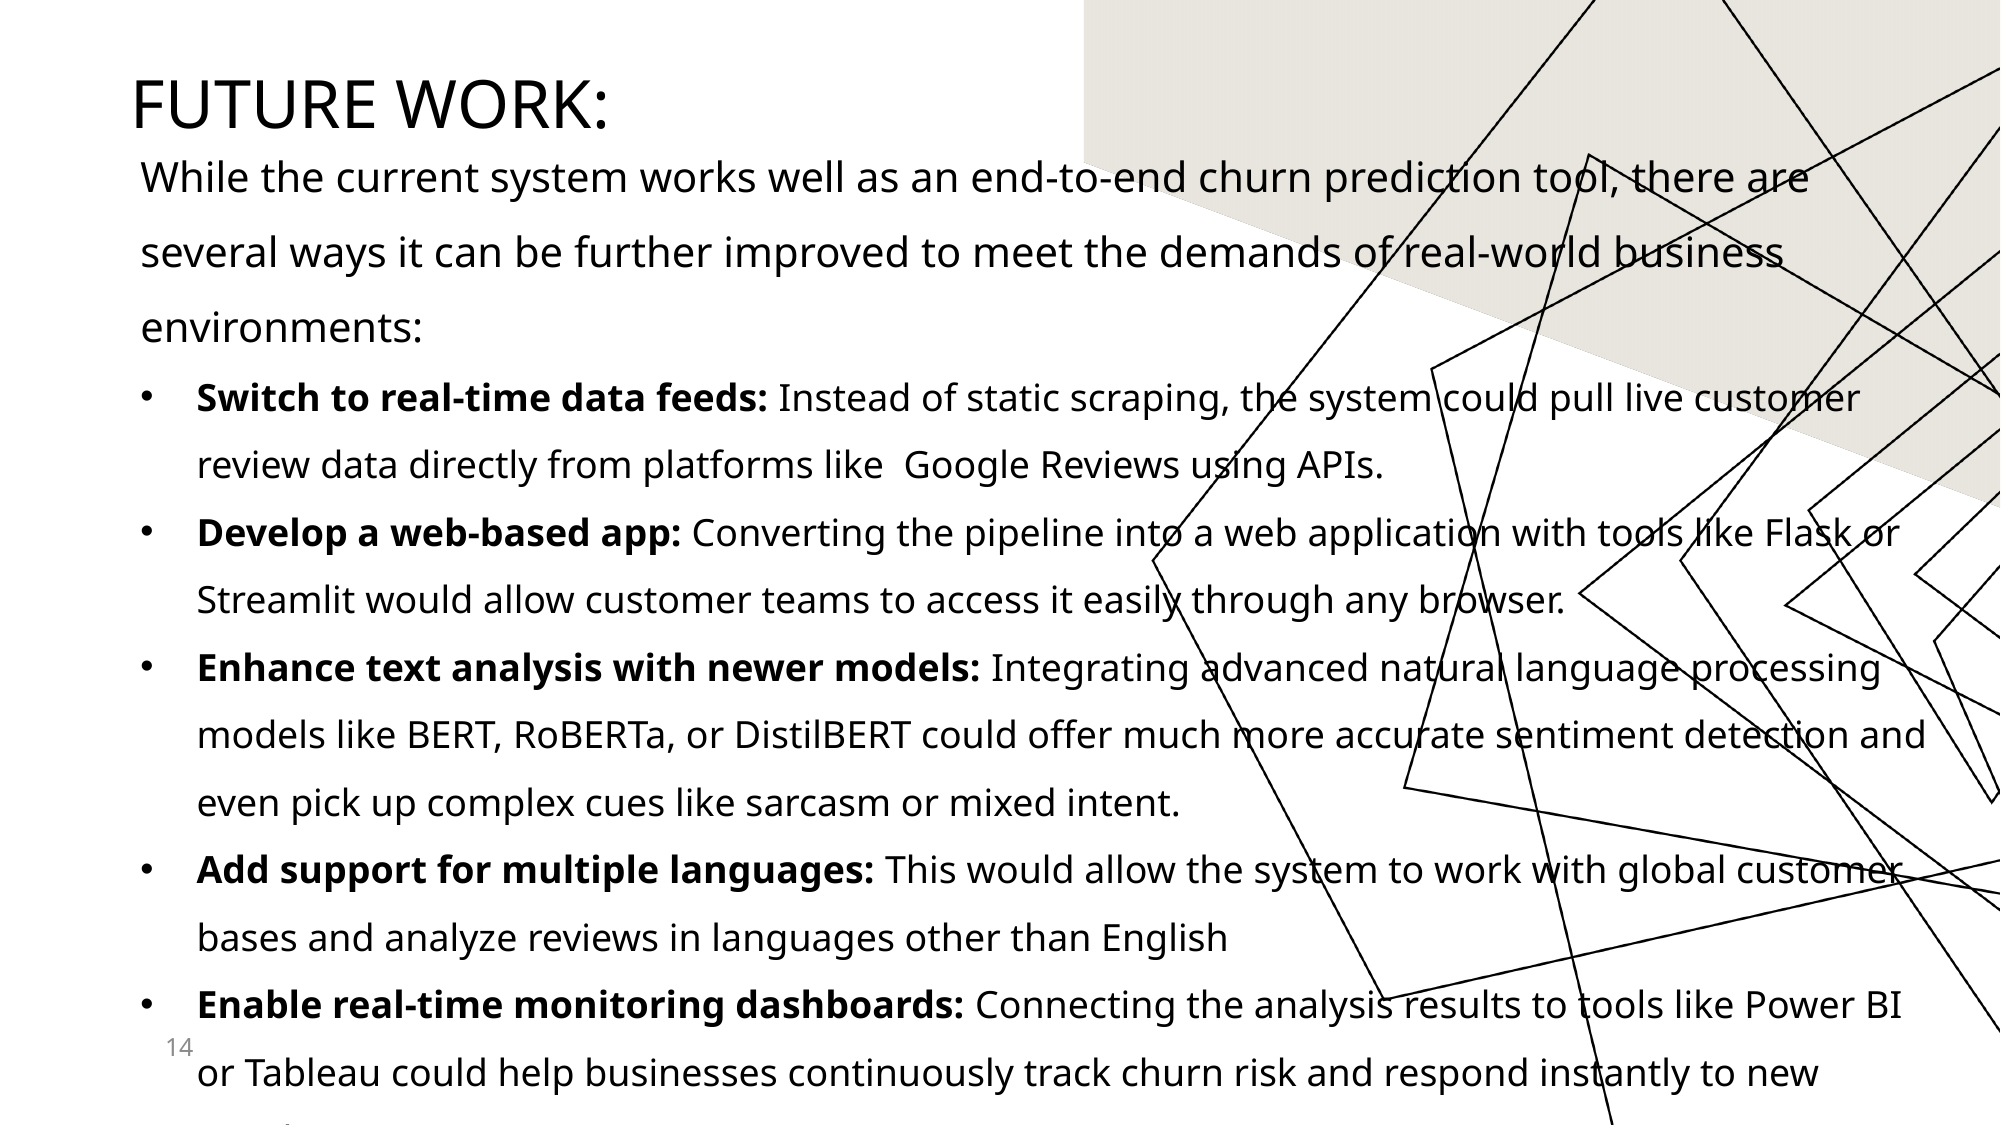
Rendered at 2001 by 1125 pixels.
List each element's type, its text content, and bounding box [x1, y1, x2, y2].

list While the current system works well as an end-to-end churn prediction tool, there are several ways it can be further improved to meet the demands of real-world business environments: Switch to real-time data feeds: Instead of static scraping, the system could pull live customer review data directly from platforms like Google Reviews using APIs. Develop a web-based app: Converting the pipeline into a web application with tools like Flask or Streamlit would allow customer teams to access it easily through any browser. Enhance text analysis with newer models: Integrating advanced natural language processing models like BERT, RoBERTa, or DistilBERT could offer much more accurate sentiment detection and even pick up complex cues like sarcasm or mixed intent. Add support for multiple languages: This would allow the system to work with global customer bases and analyze reviews in languages other than English Enable real-time monitoring dashboards: Connecting the analysis results to tools like Power BI or Tableau could help businesses continuously track churn risk and respond instantly to new trends. [12, 118, 1965, 1125]
title FUTURE WORK: [115, 4, 966, 118]
picture [1083, 0, 2001, 1125]
